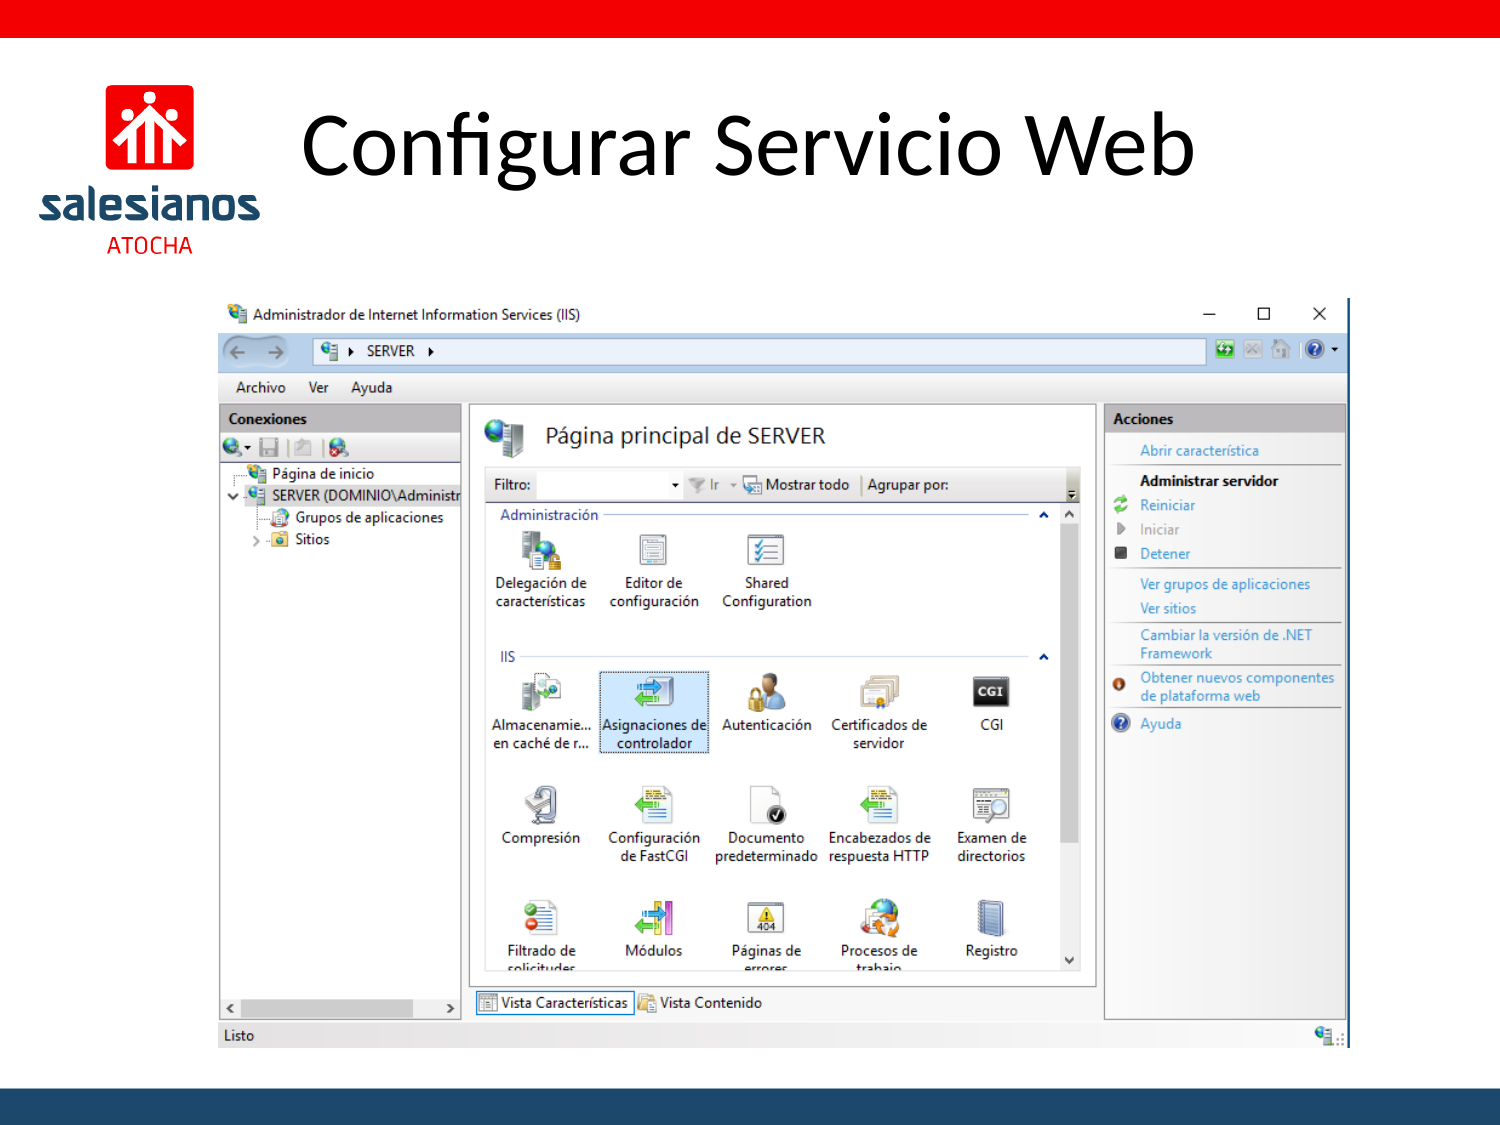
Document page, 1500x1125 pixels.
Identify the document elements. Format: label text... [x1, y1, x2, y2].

picture [0, 0, 1500, 1125]
title Configurar Servicio Web [74, 44, 1426, 233]
